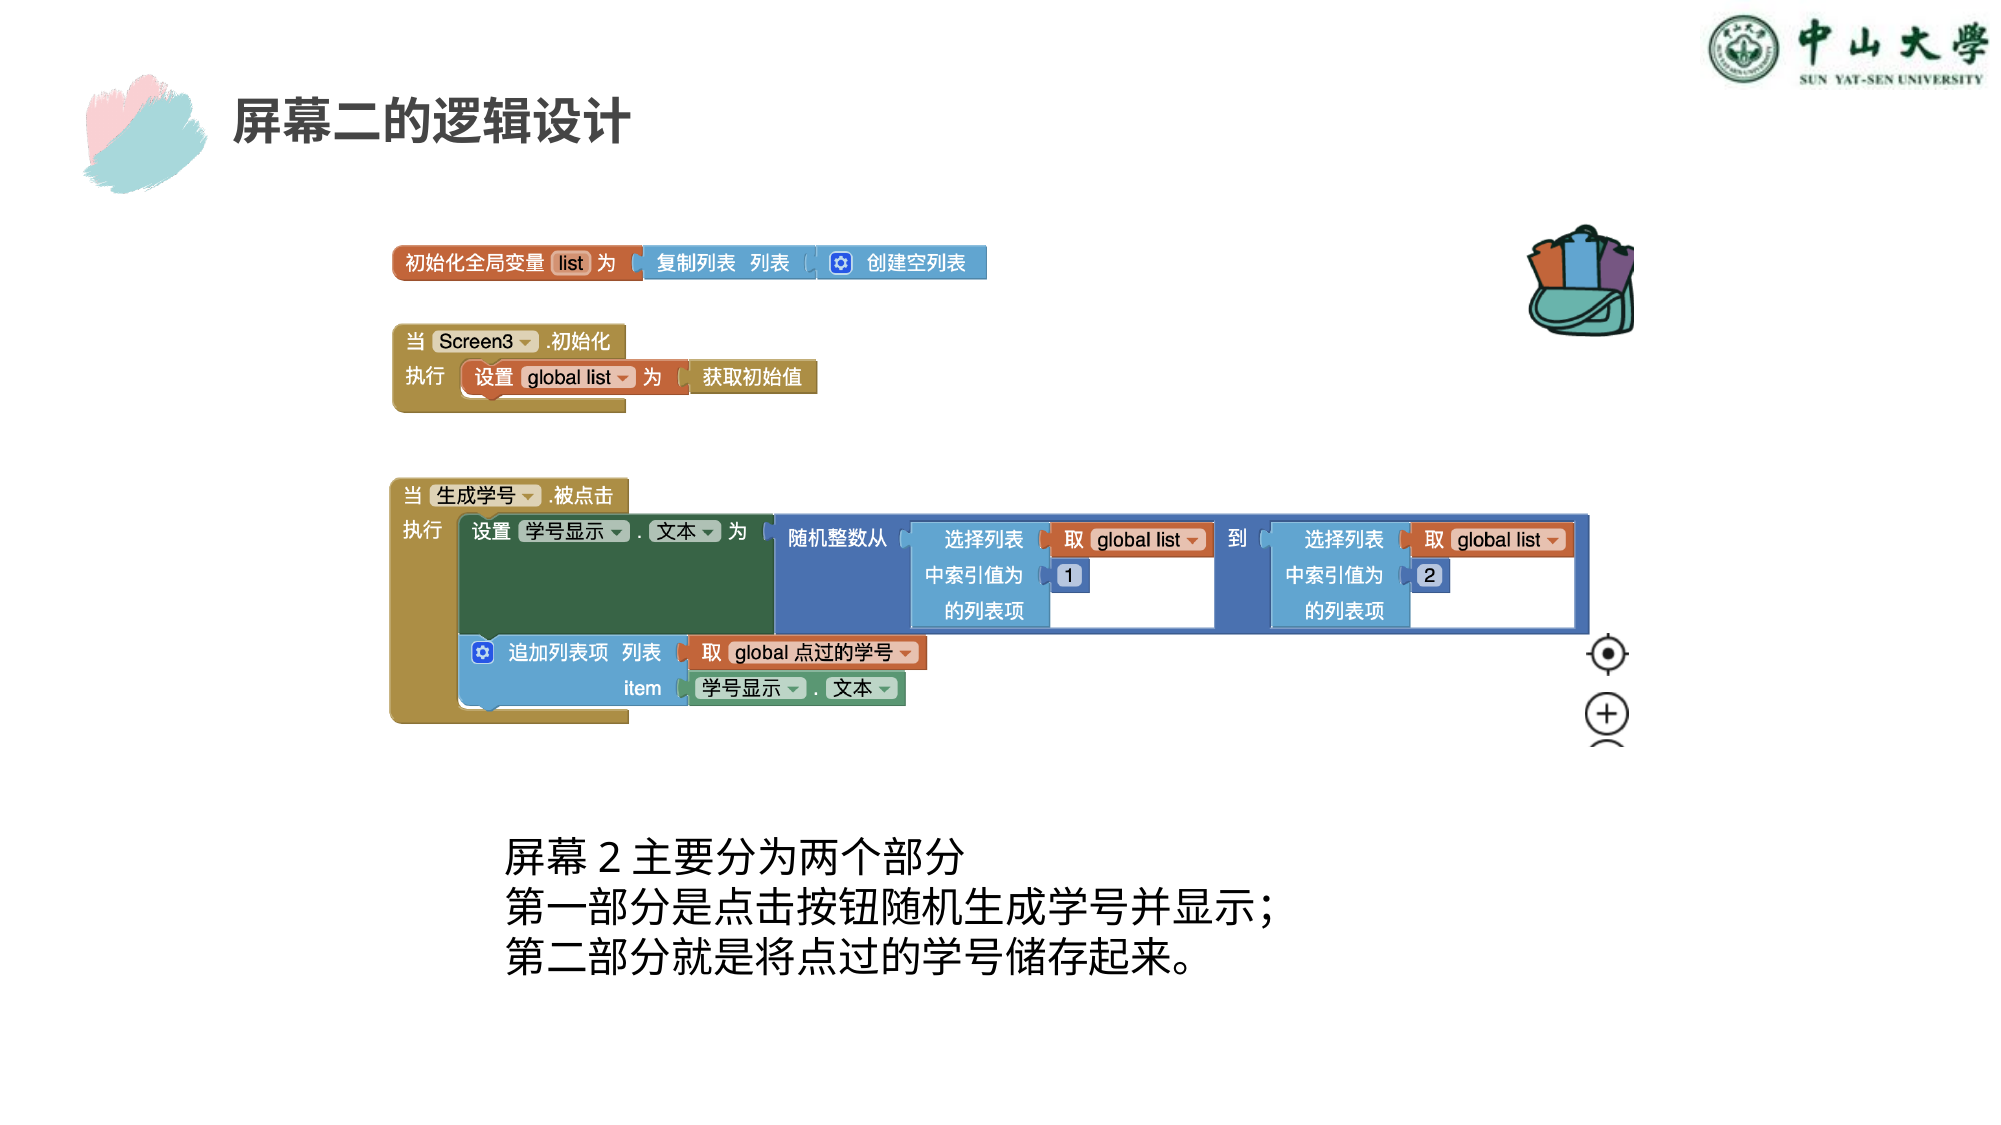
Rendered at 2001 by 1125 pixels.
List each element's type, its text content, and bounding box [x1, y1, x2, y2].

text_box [53, 53, 646, 213]
text_box 屏幕2主要分为两个部分 第一部分是点击按钮随机生成学号并显示； 第二部分就是将点过的学号储存起来。 [496, 823, 1503, 989]
picture [366, 220, 1634, 747]
picture [1700, 0, 1990, 91]
